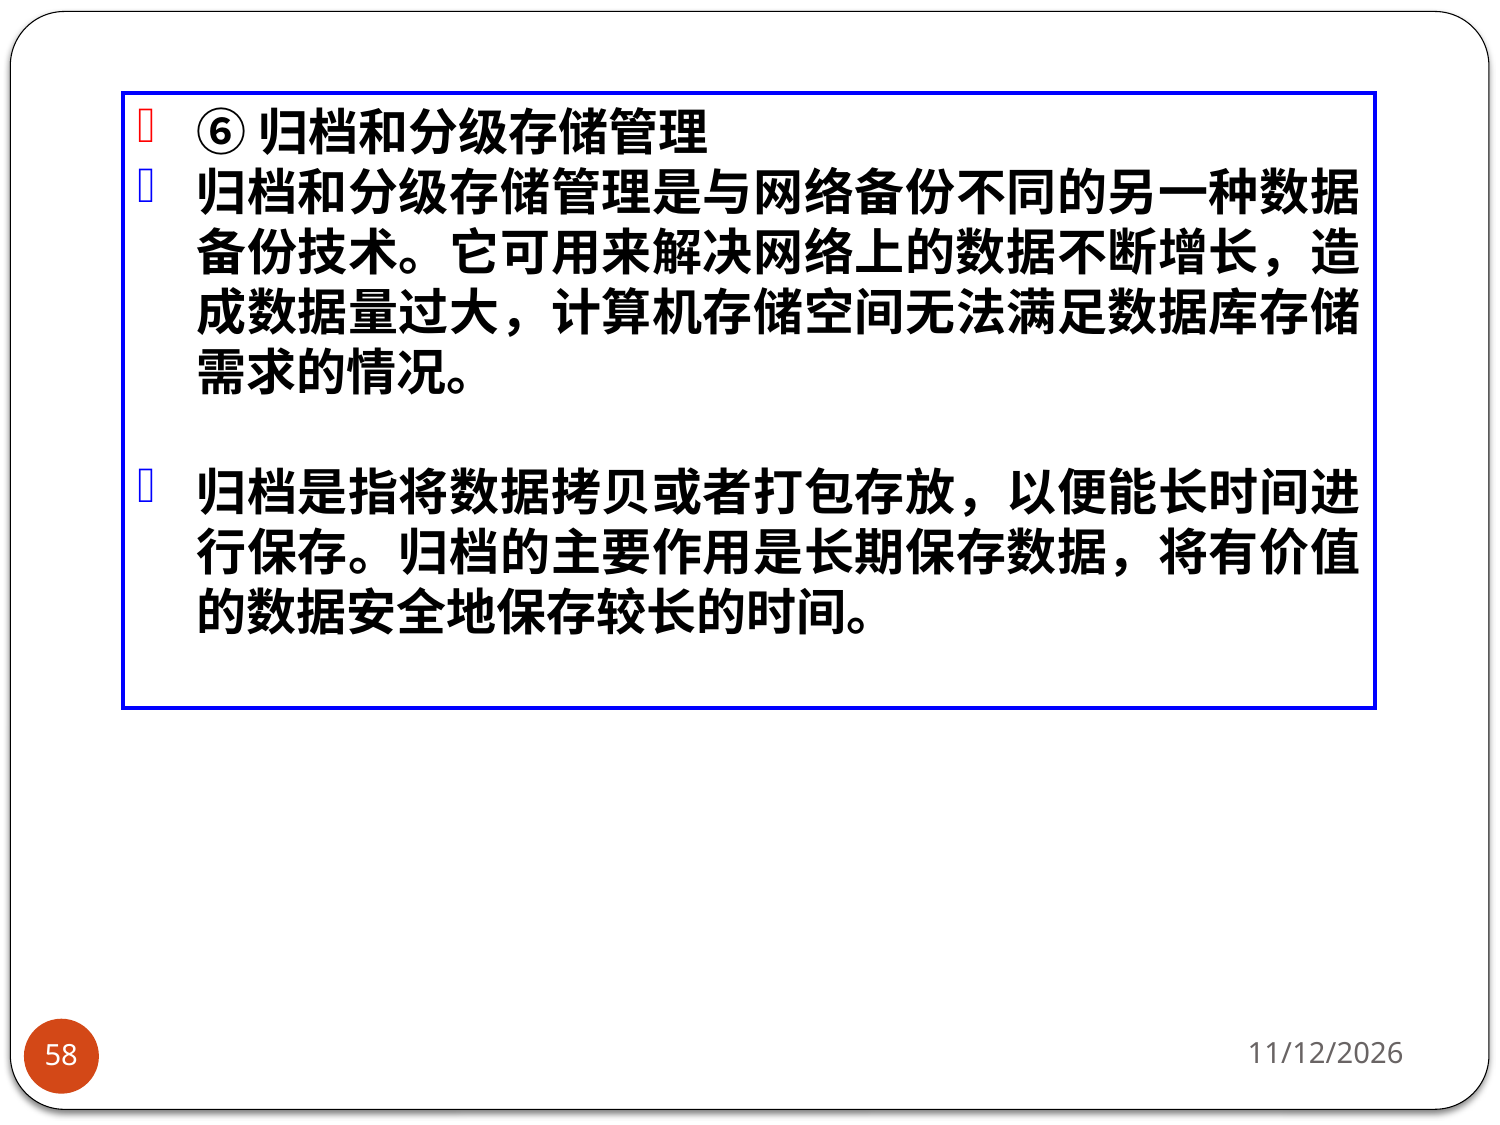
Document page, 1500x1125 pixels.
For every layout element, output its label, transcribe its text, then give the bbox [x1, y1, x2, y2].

slide_number 58 [23, 1018, 99, 1094]
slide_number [1012, 1015, 1419, 1094]
text_box ⑥归档和分级存储管理 归档和分级存储管理是与网络备份不同的另一种数据备份技术。它可用来解决网络上的数据不断增长，造成数据量过大，计算机存储空间无法满足数据库存储需求的情况。 归档是指将数据拷贝或者打包存放，以便能长时间进行保存。归档的主要作用是长期保存数据，将有价值的数据安全地保存较长的时间。 [122, 93, 1375, 708]
